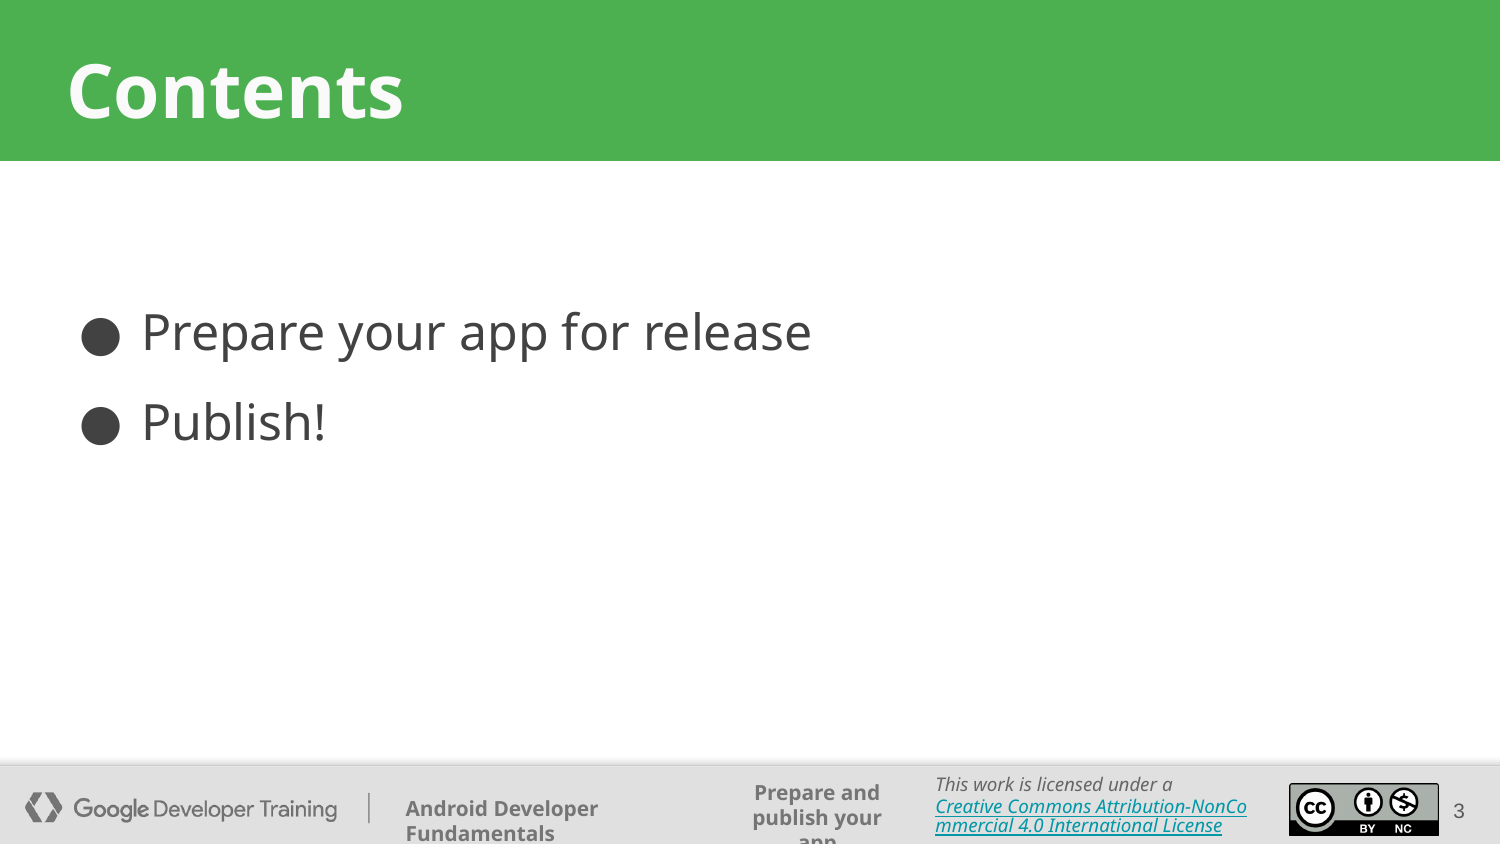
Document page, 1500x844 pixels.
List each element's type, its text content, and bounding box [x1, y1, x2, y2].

slide_number 3 [1389, 777, 1480, 842]
list Prepare your app for release Publish! [51, 276, 1449, 566]
title Contents [51, 28, 1449, 122]
picture [0, 161, 1500, 844]
